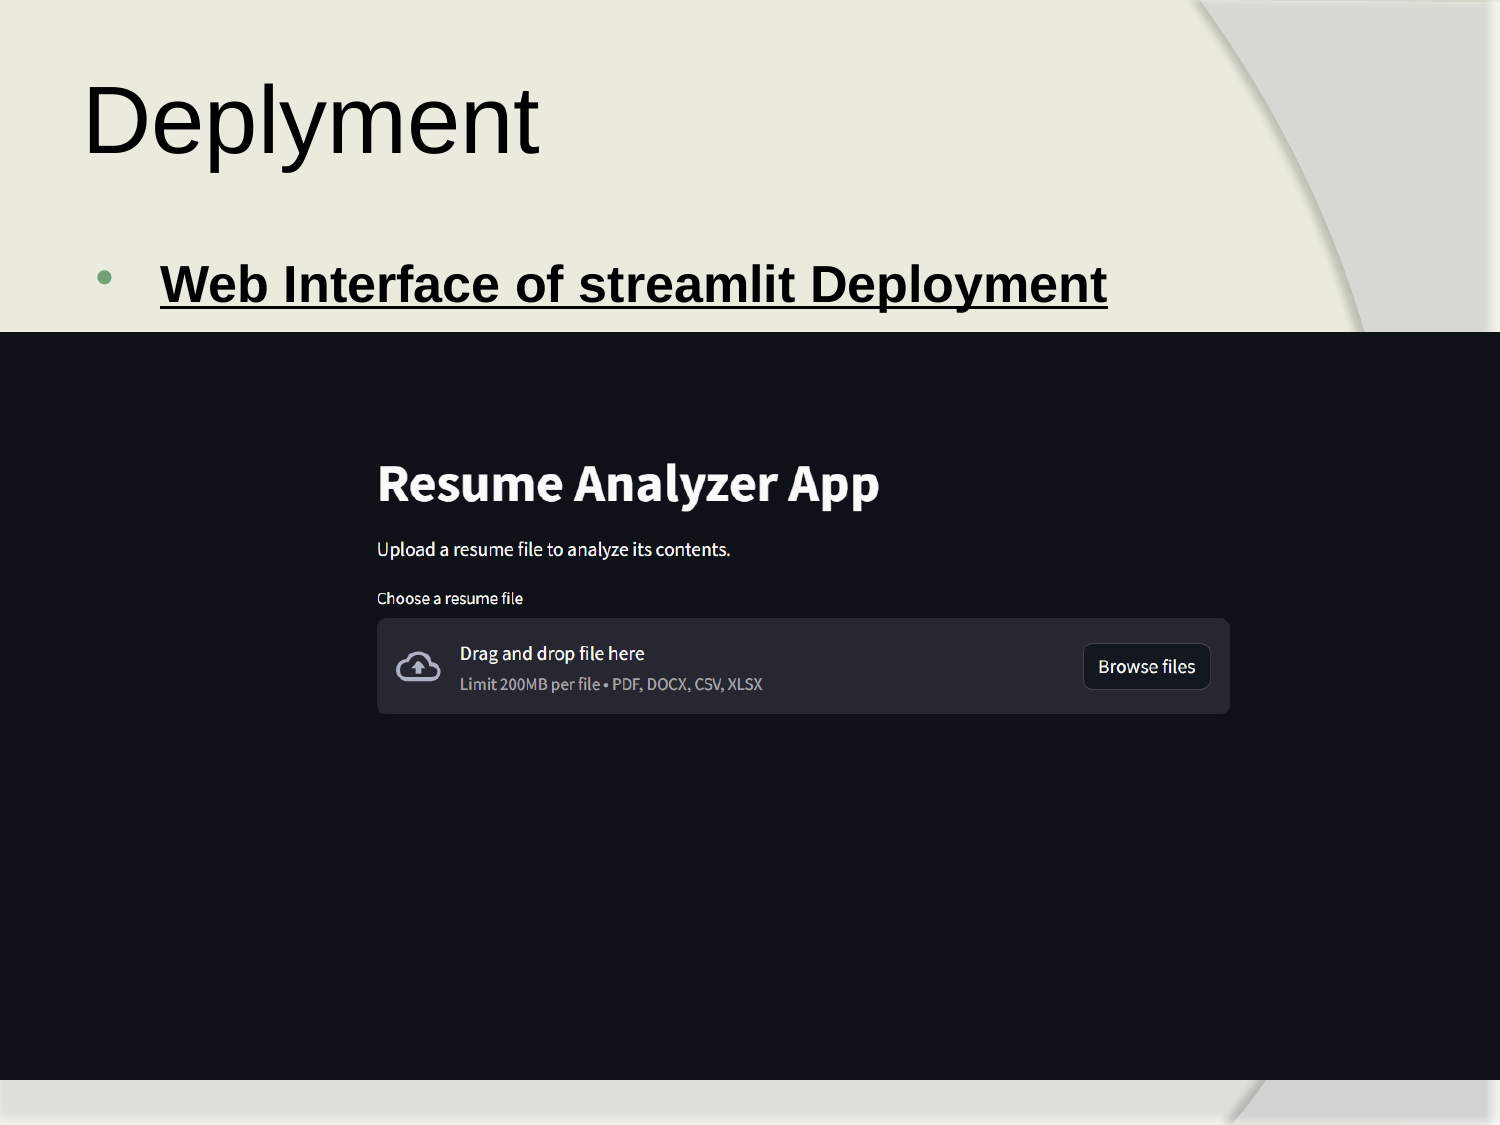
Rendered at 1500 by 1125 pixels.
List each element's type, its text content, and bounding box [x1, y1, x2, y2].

picture [0, 332, 1500, 1081]
title Deplyment [75, 45, 1300, 185]
list Web Interface of streamlit Deployment [76, 243, 1302, 324]
